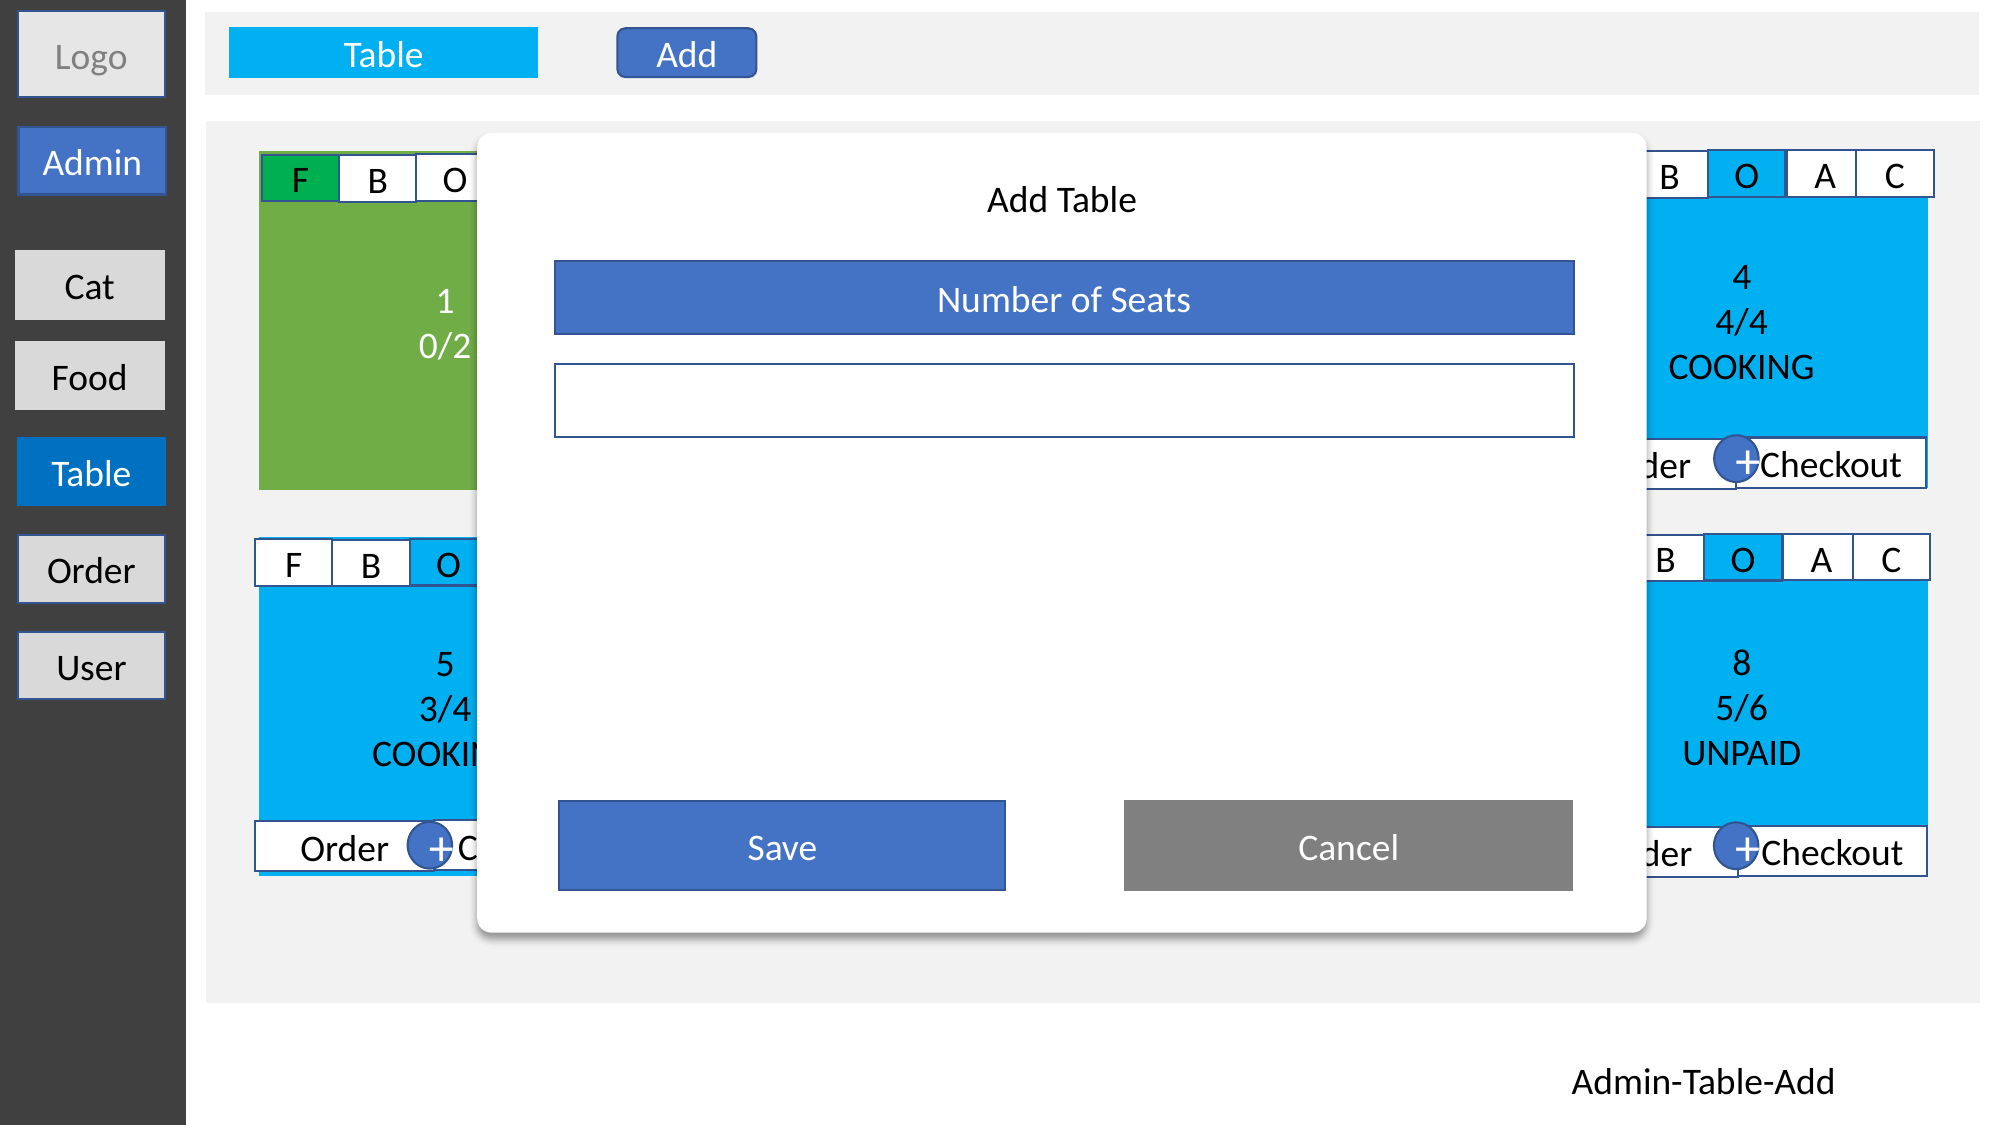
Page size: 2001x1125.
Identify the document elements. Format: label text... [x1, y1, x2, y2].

text_box 1 0/2 [261, 202, 471, 488]
text_box 4 4/4 COOKING [1653, 198, 1926, 437]
text_box [203, 10, 1981, 97]
text_box B [1652, 150, 1709, 199]
text_box [204, 118, 1983, 1005]
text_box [478, 133, 1646, 932]
text_box A [1783, 533, 1852, 581]
text_box 5 3/4 COOKING [261, 587, 471, 820]
text_box Add [616, 27, 758, 79]
text_box Admin-Table-Add [1463, 1049, 1945, 1110]
text_box [0, 0, 186, 1125]
text_box O [415, 153, 471, 202]
text_box B [331, 539, 409, 587]
text_box O [409, 538, 471, 587]
text_box Logo [17, 10, 166, 98]
text_box Food [15, 341, 165, 410]
text_box C [1855, 149, 1935, 198]
text_box B [1653, 534, 1703, 582]
text_box Cat [15, 250, 165, 320]
text_box A [1786, 149, 1855, 198]
text_box O [1703, 533, 1783, 582]
text_box User [17, 631, 166, 700]
text_box F [254, 538, 333, 587]
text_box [255, 820, 478, 872]
text_box Table [17, 437, 166, 506]
text_box C [1852, 533, 1931, 581]
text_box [1646, 437, 1926, 489]
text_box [1646, 825, 1928, 877]
text_box O [1707, 149, 1786, 198]
text_box Admin [17, 126, 167, 196]
text_box F [261, 154, 338, 202]
text_box Order [17, 534, 166, 604]
text_box 8 5/6 UNPAID [1653, 581, 1926, 825]
text_box + [1723, 821, 1749, 825]
text_box B [338, 154, 417, 203]
text_box Table [229, 27, 538, 78]
